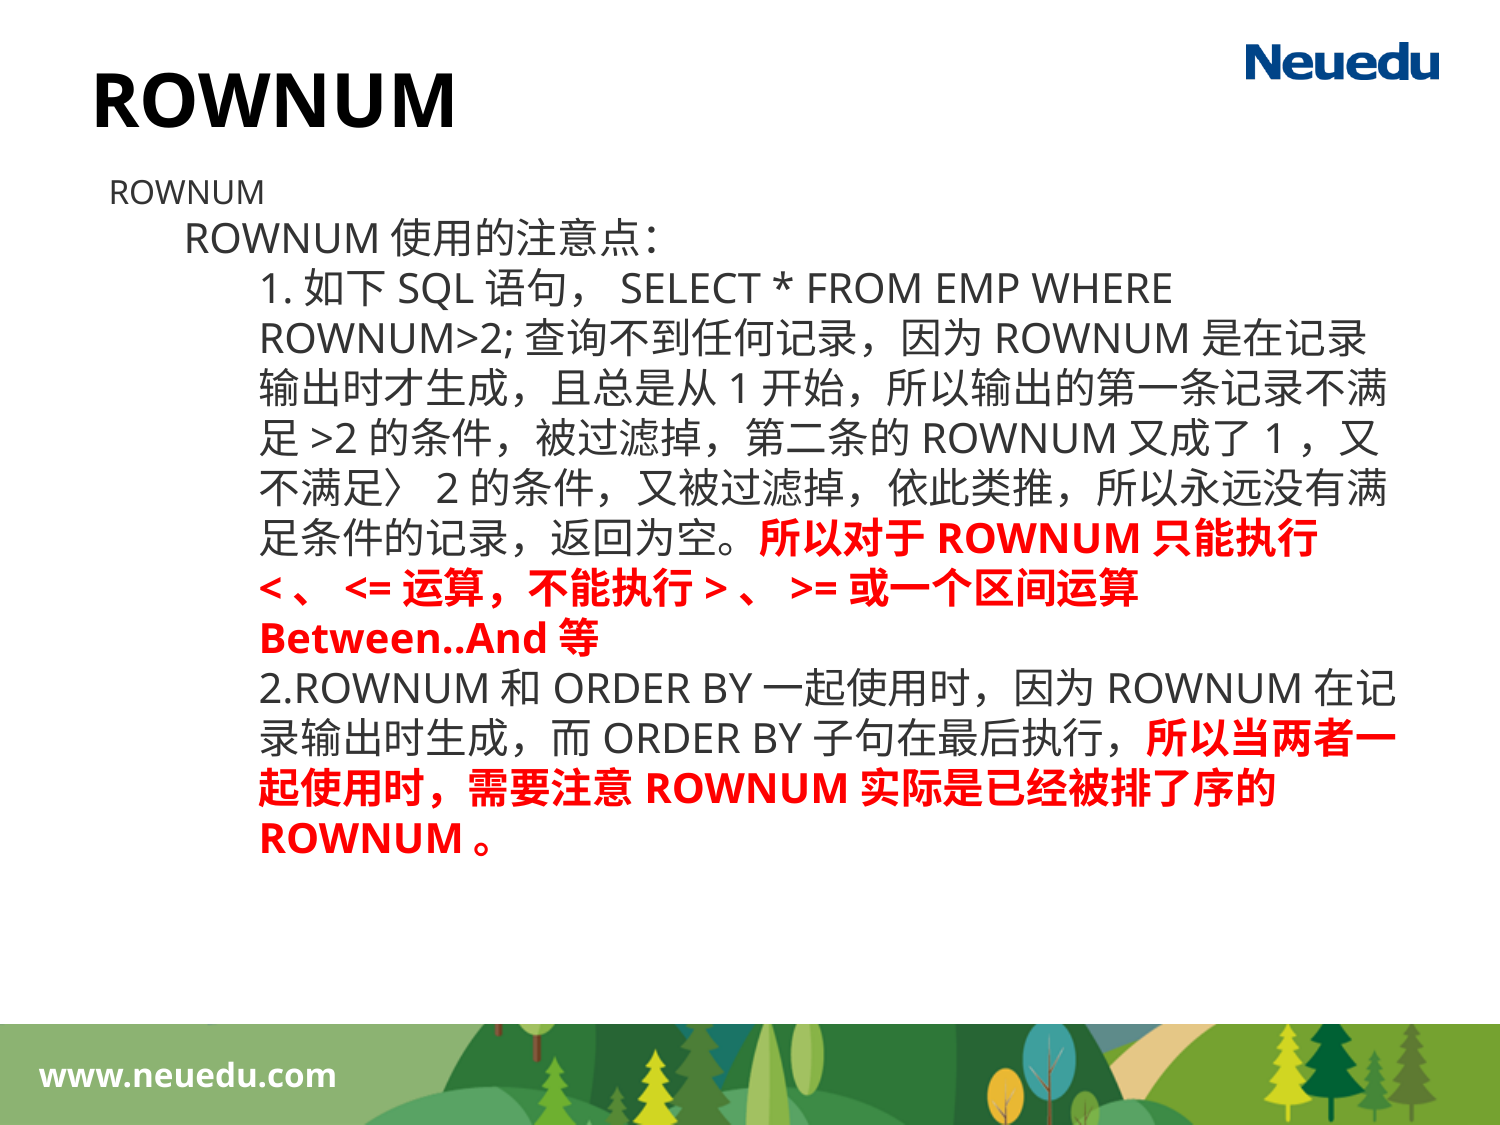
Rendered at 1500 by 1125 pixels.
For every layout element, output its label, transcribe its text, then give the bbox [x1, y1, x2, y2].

picture [1246, 42, 1439, 80]
title ROWNUM [75, 45, 1425, 150]
list ROWNUM ROWNUM使用的注意点： 1.如下SQL语句，SELECT * FROM EMP WHERE ROWNUM>2;查询不到任何记录，因为ROWNUM是在记录输出时才生成，且总是从1开始，所以输出的第一条记录不满足>2的条件，被过滤掉，第二条的ROWNUM又成了1，又不满足〉2的条件，又被过滤掉，依此类推，所以永远没有满足条件的记录，返回为空。所以对于ROWNUM只能执行<、<=运算，不能执行>、>=或一个区间运算Between..And等 2.ROWNUM和ORDER BY一起使用时，因为ROWNUM在记录输出时生成，而ORDER BY子句在最后执行，所以当两者一起使用时，需要注意ROWNUM实际是已经被排了序的ROWNUM。 [93, 164, 1418, 1020]
picture [0, 1024, 1500, 1125]
